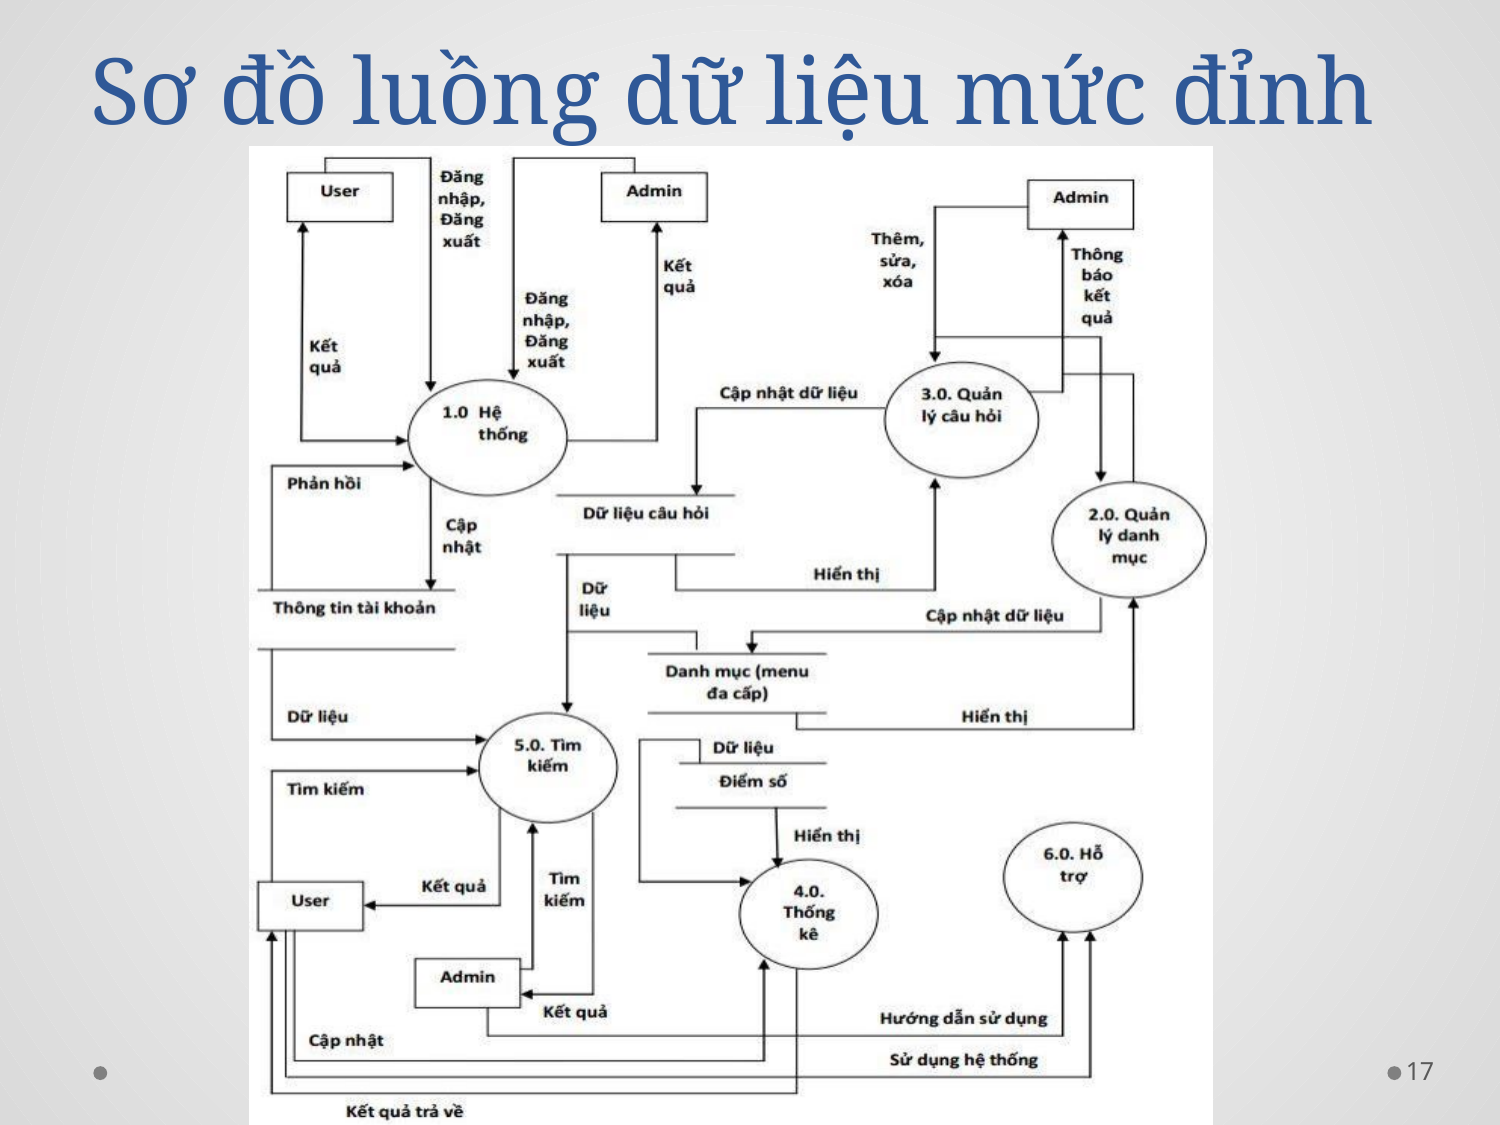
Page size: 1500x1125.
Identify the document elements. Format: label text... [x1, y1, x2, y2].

title Sơ đồ luồng dữ liệu mức đỉnh [75, 0, 1425, 150]
slide_number 17 [1401, 1042, 1494, 1103]
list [249, 145, 1213, 1125]
